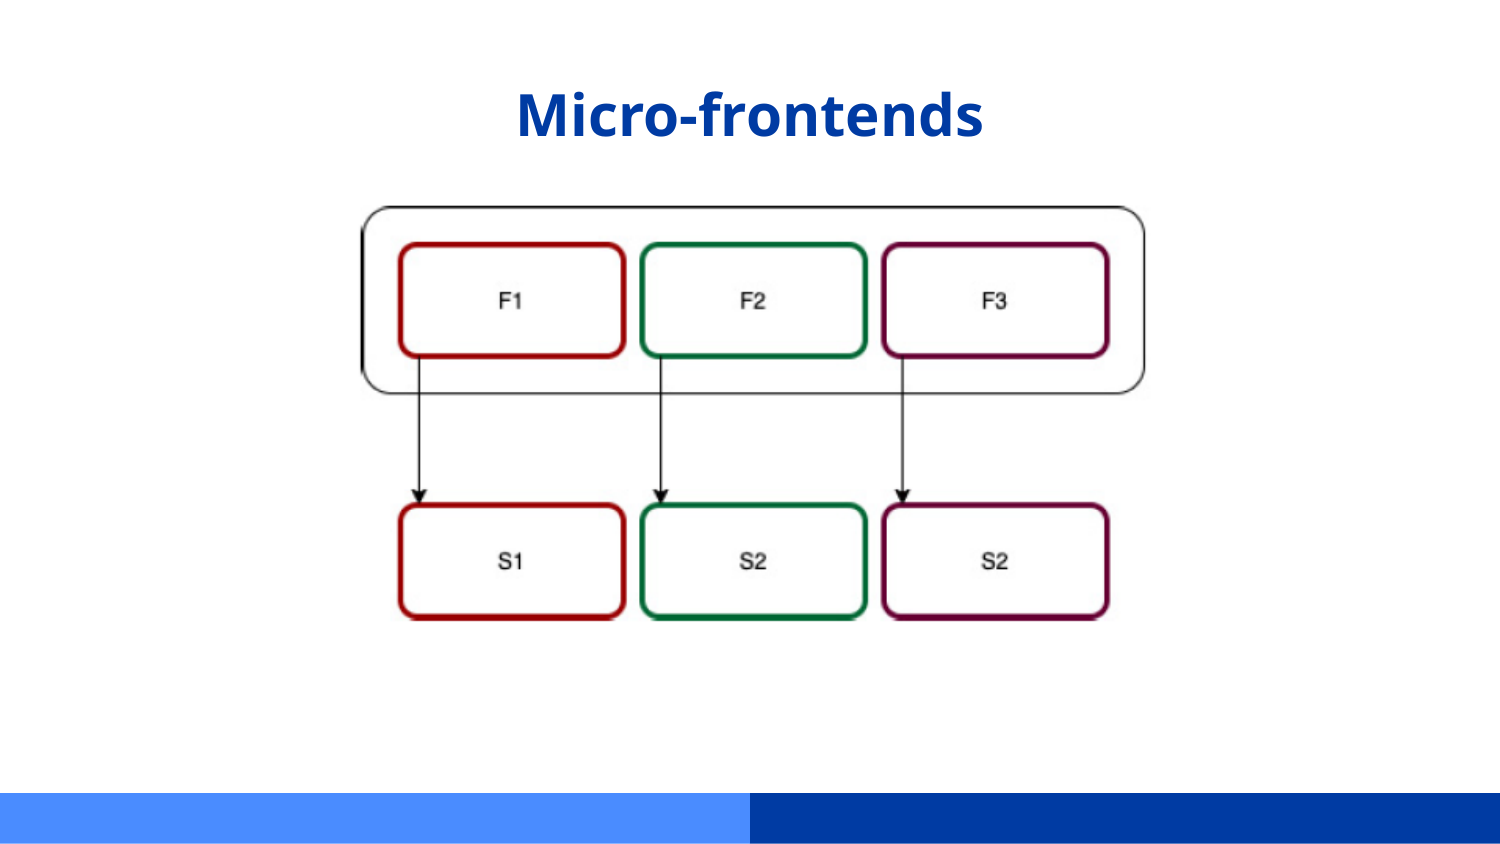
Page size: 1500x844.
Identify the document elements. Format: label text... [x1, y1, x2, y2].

picture [339, 192, 1161, 651]
title Micro-frontends [117, 62, 1383, 157]
